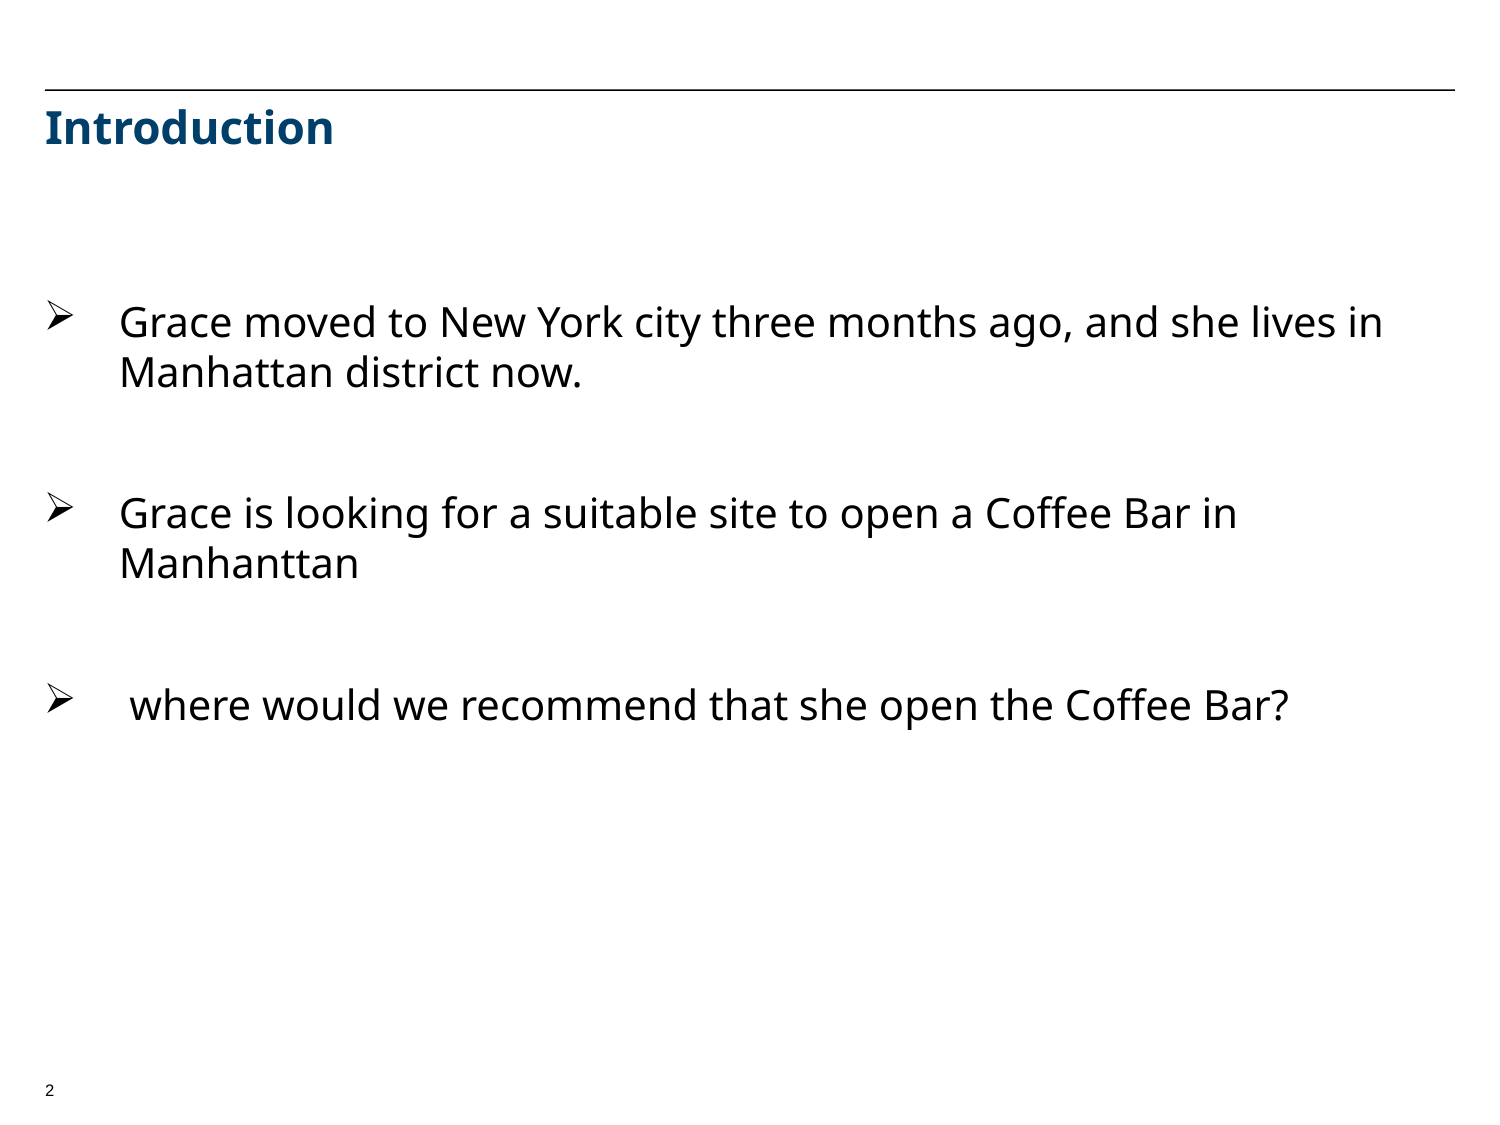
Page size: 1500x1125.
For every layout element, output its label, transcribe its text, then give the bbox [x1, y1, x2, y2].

slide_number 2 [29, 1072, 91, 1103]
title Introduction [29, 97, 1455, 203]
text_box Grace moved to New York city three months ago, and she lives in Manhattan district now. Grace is looking for a suitable site to open a Coffee Bar in Manhanttan where would we recommend that she open the Coffee Bar? [43, 288, 1463, 917]
